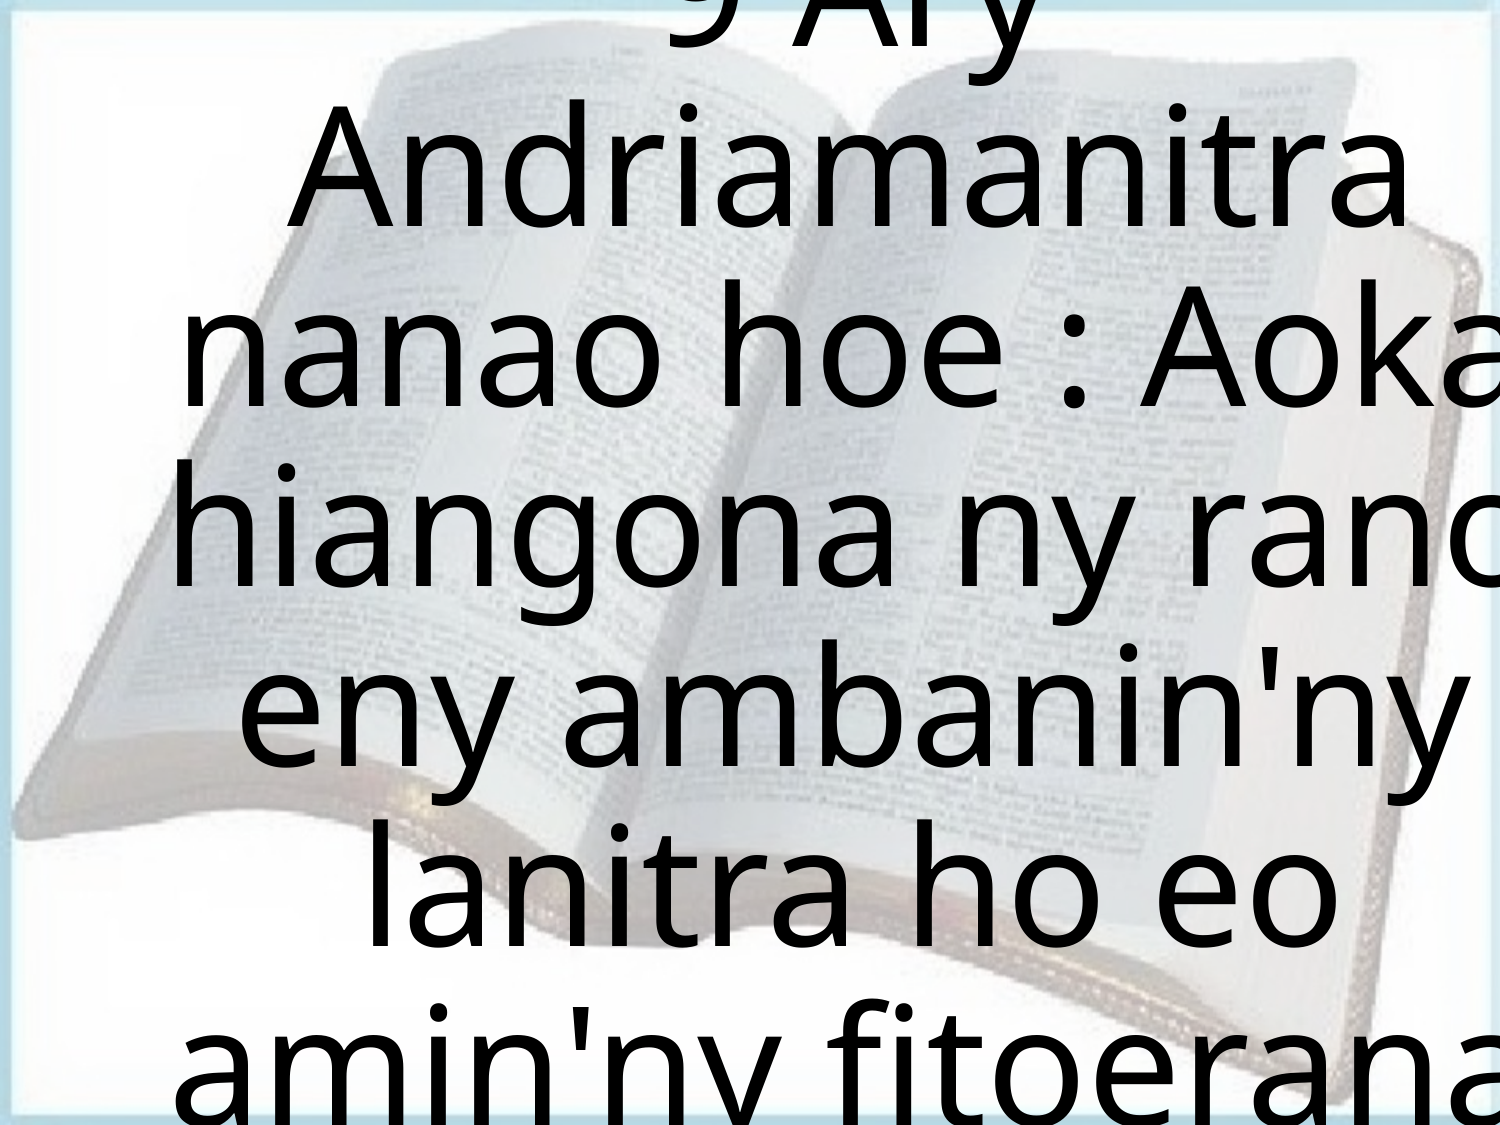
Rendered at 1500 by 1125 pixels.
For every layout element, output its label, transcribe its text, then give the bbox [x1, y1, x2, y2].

title 9 Ary Andriamanitra nanao hoe : Aoka hiangona ny rano eny ambanin'ny lanitra ho eo amin'ny fitoerana iray, [103, 59, 1500, 1125]
